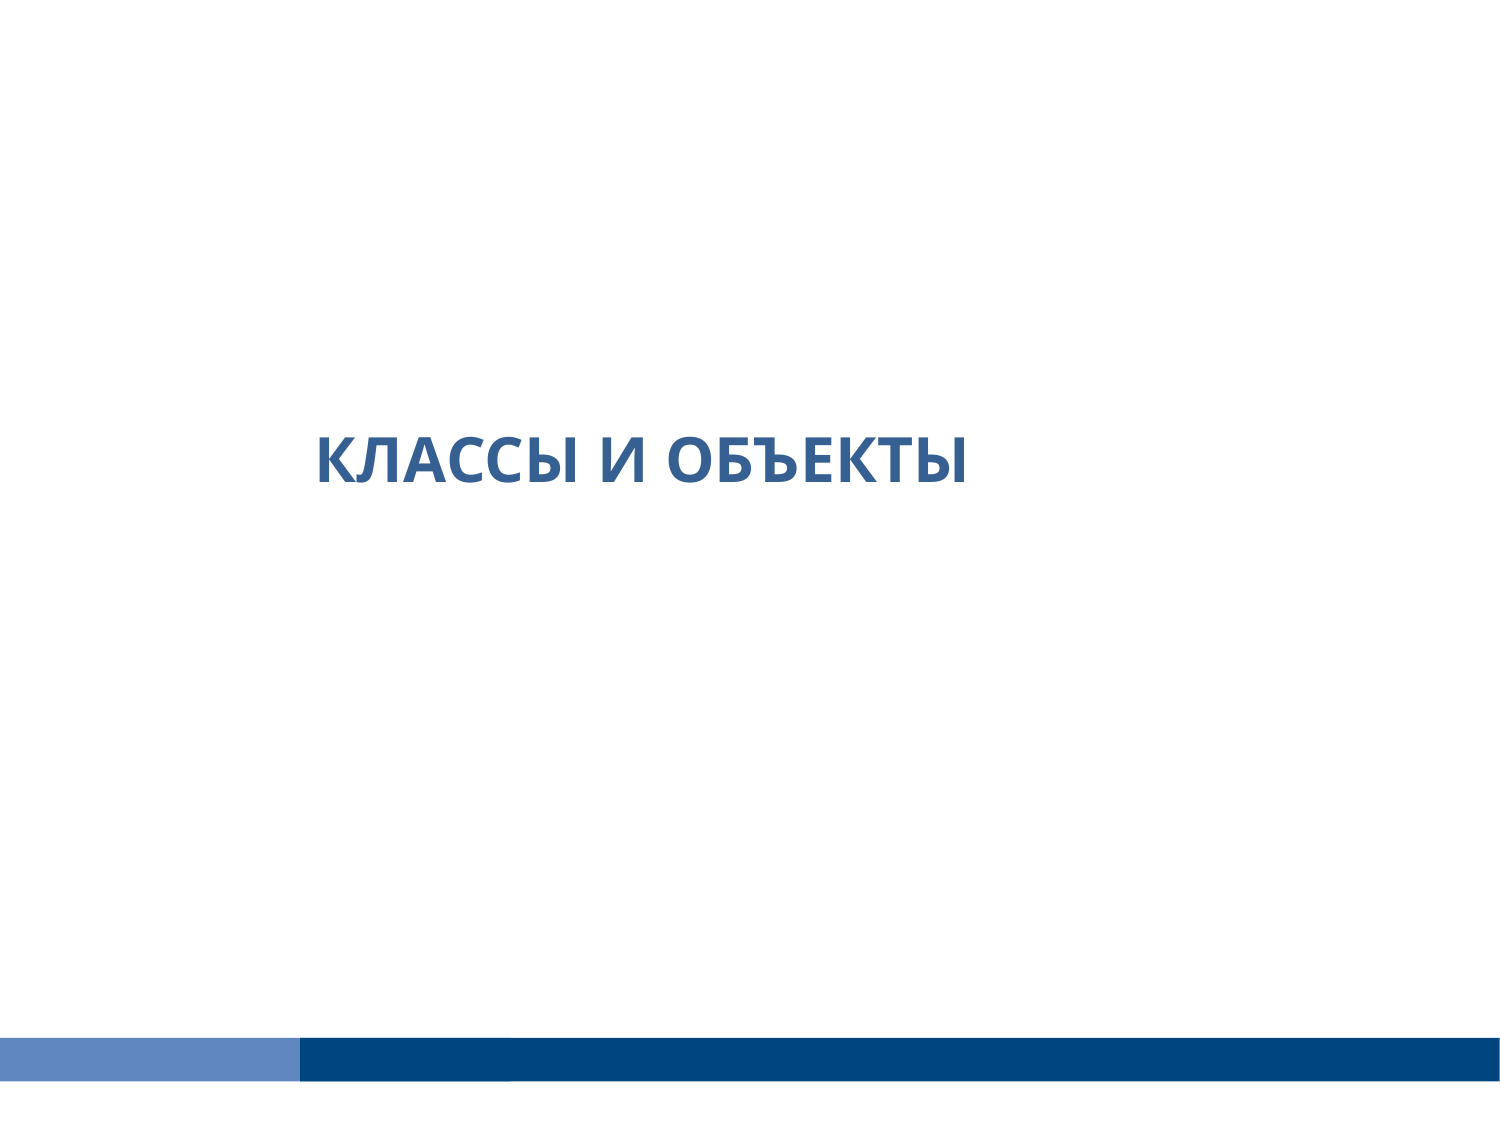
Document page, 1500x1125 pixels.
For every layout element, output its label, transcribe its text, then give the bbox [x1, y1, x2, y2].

text_box Классы и объекты [300, 412, 1350, 649]
